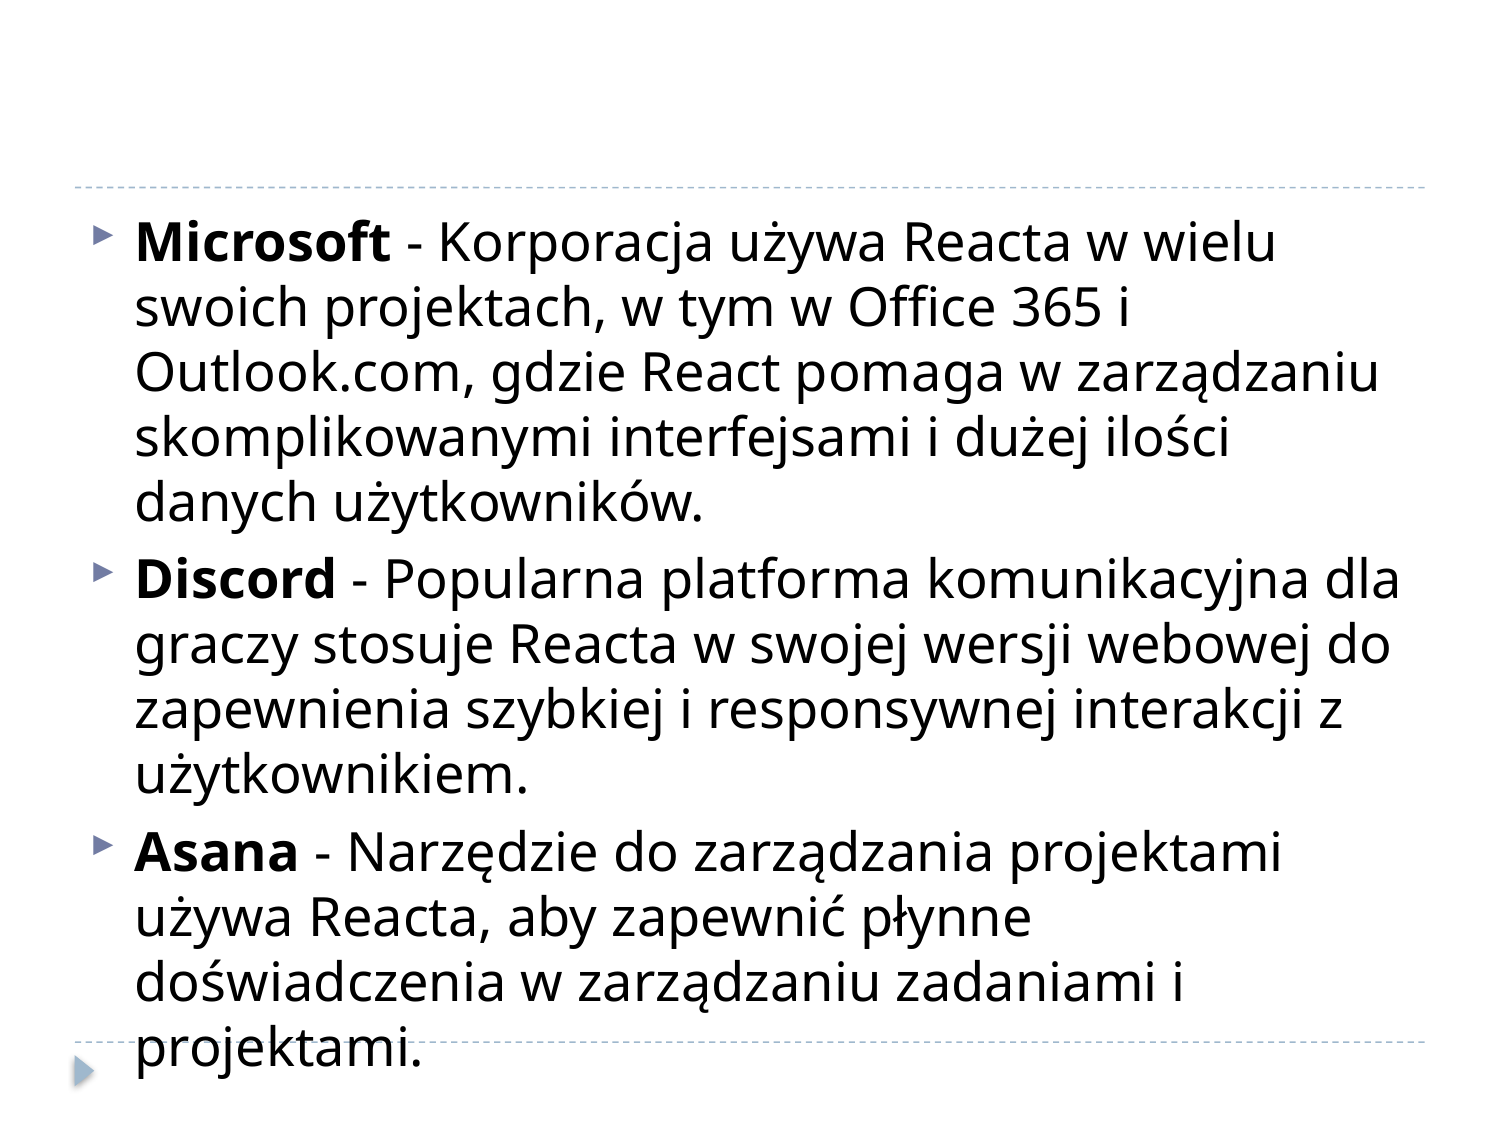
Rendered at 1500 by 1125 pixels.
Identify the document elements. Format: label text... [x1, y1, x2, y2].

list Microsoft - Korporacja używa Reacta w wielu swoich projektach, w tym w Office 365 i Outlook.com, gdzie React pomaga w zarządzaniu skomplikowanymi interfejsami i dużej ilości danych użytkowników. Discord - Popularna platforma komunikacyjna dla graczy stosuje Reacta w swojej wersji webowej do zapewnienia szybkiej i responsywnej interakcji z użytkownikiem. Asana - Narzędzie do zarządzania projektami używa Reacta, aby zapewnić płynne doświadczenia w zarządzaniu zadaniami i projektami. [75, 200, 1425, 1010]
